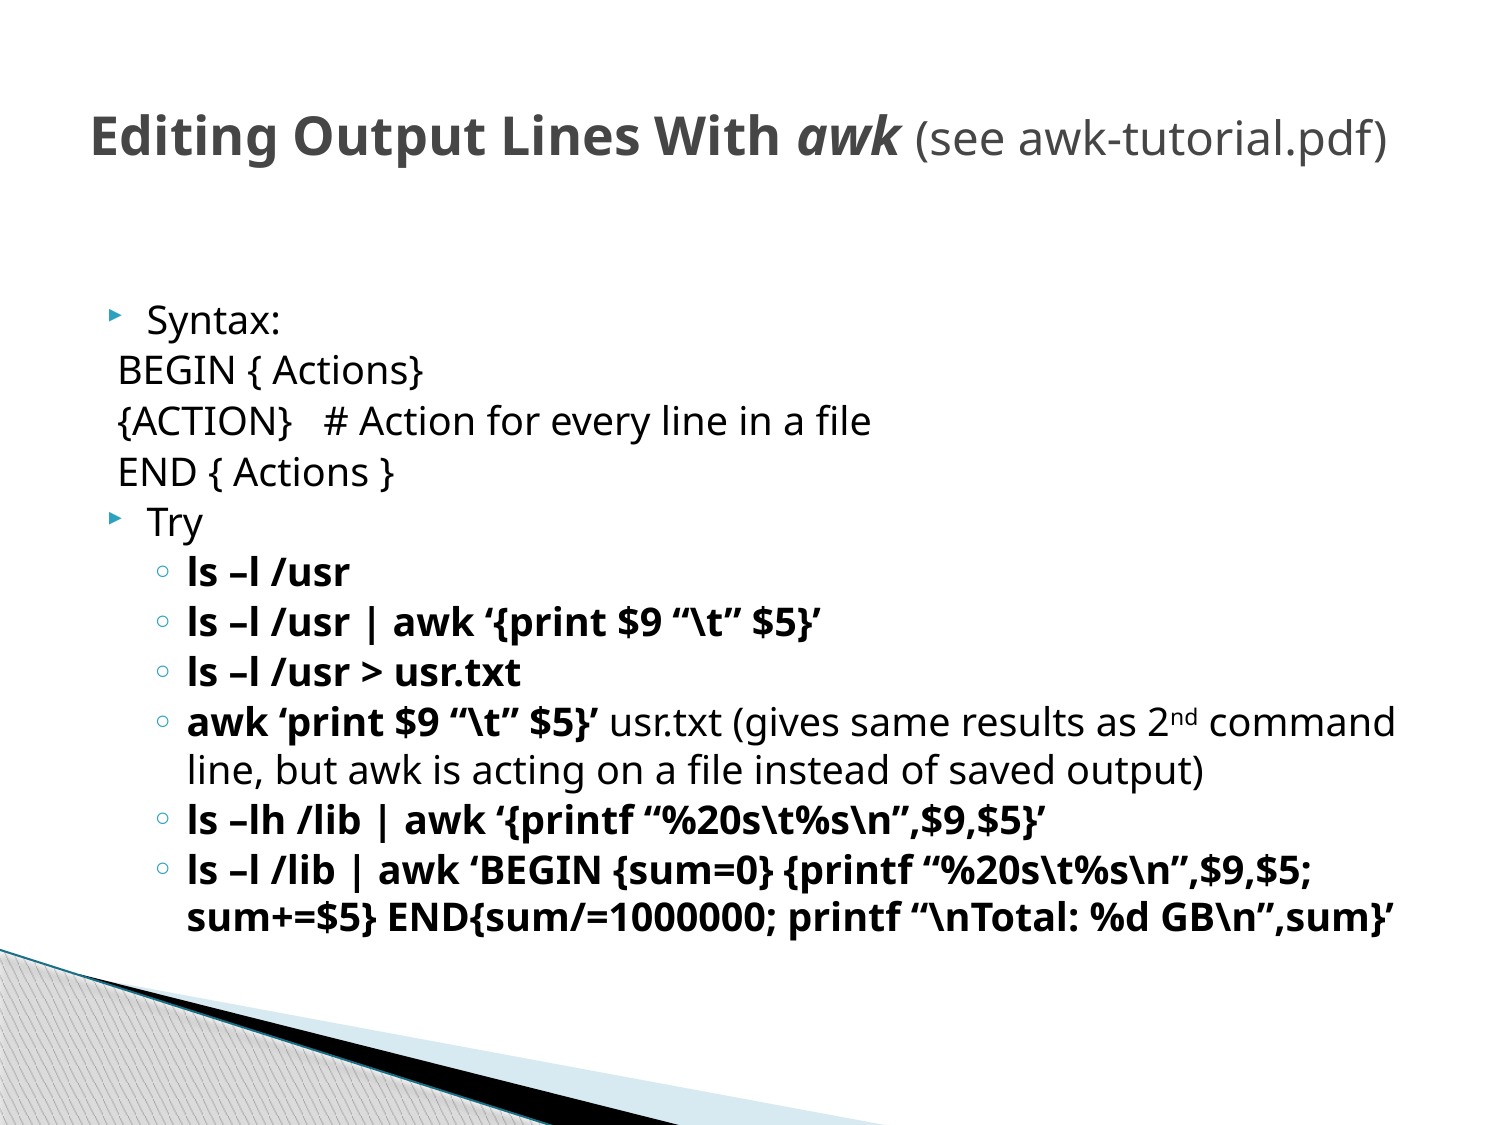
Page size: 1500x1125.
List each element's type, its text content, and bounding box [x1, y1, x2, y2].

title Editing Output Lines With awk (see awk-tutorial.pdf) [75, 75, 1425, 263]
list Syntax: BEGIN { Actions} {ACTION} # Action for every line in a file END { Actions } Try ls –l /usr ls –l /usr | awk ‘{print $9 “\t” $5}’ ls –l /usr > usr.txt awk ‘print $9 “\t” $5}’ usr.txt (gives same results as 2nd command line, but awk is acting on a file instead of saved output) ls –lh /lib | awk ‘{printf “%20s\t%s\n”,$9,$5}’ ls –l /lib | awk ‘BEGIN {sum=0} {printf “%20s\t%s\n”,$9,$5; sum+=$5} END{sum/=1000000; printf “\nTotal: %d GB\n”,sum}’ [75, 287, 1425, 1063]
